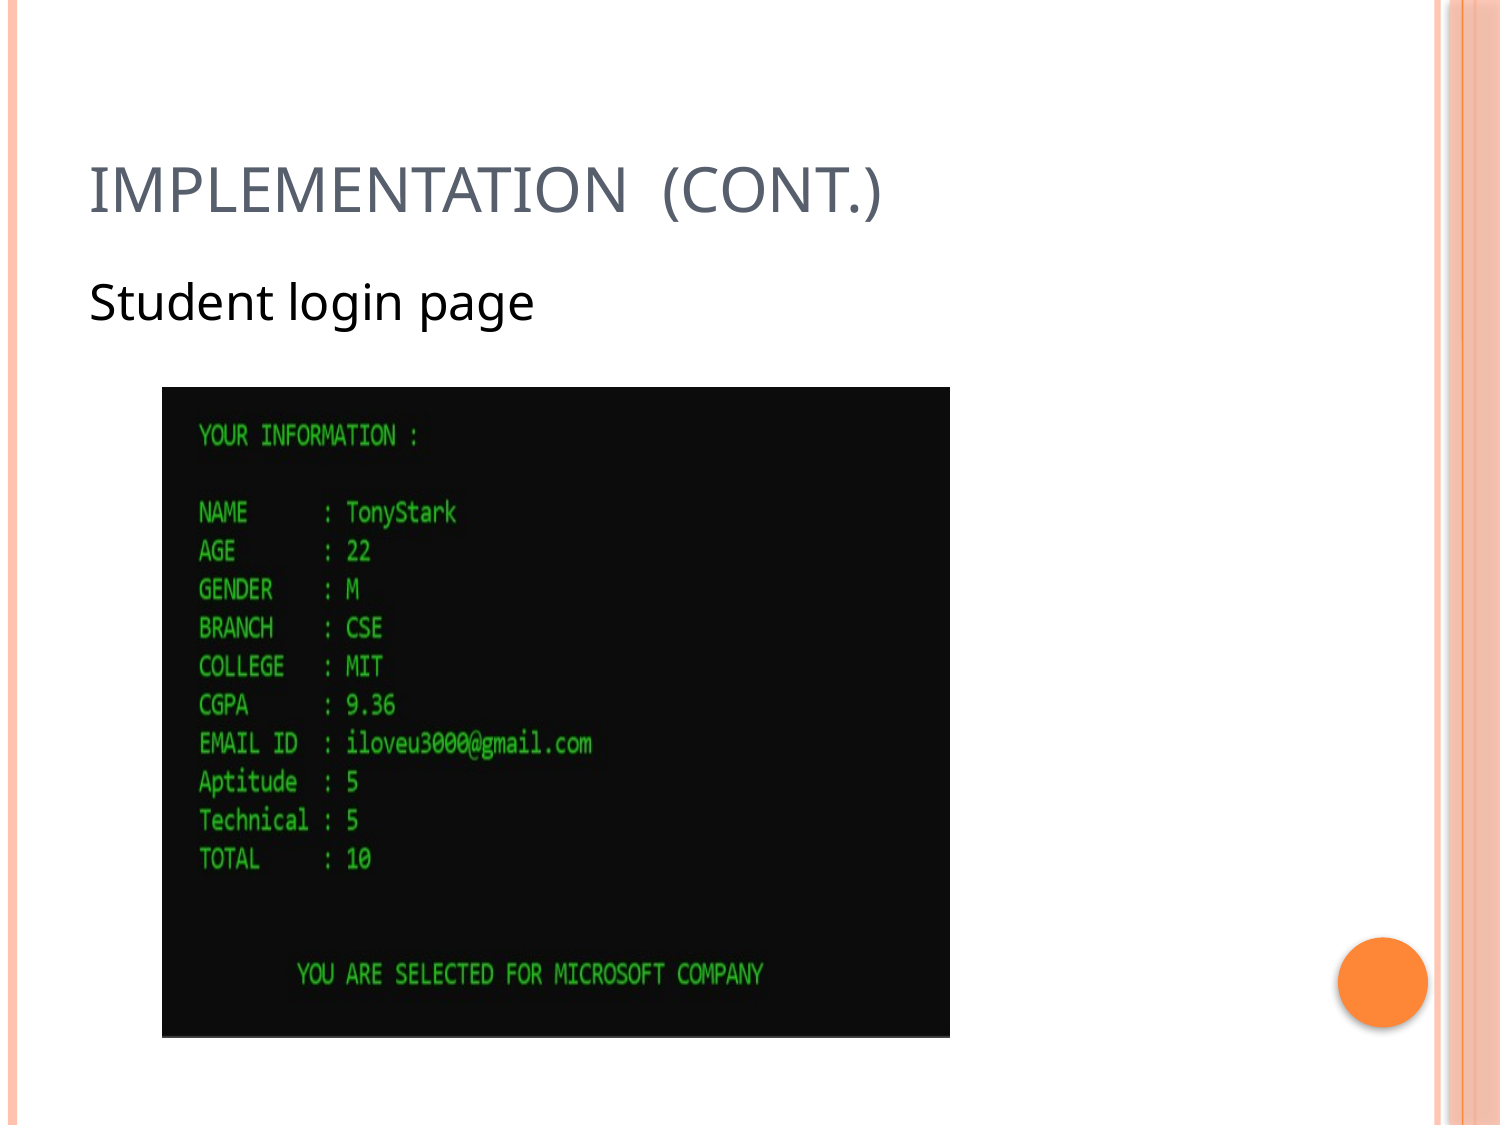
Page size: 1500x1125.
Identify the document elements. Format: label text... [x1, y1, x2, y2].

list Student login page [75, 262, 1300, 1062]
title Implementation (cont.) [75, 45, 1300, 233]
picture [161, 386, 951, 1039]
